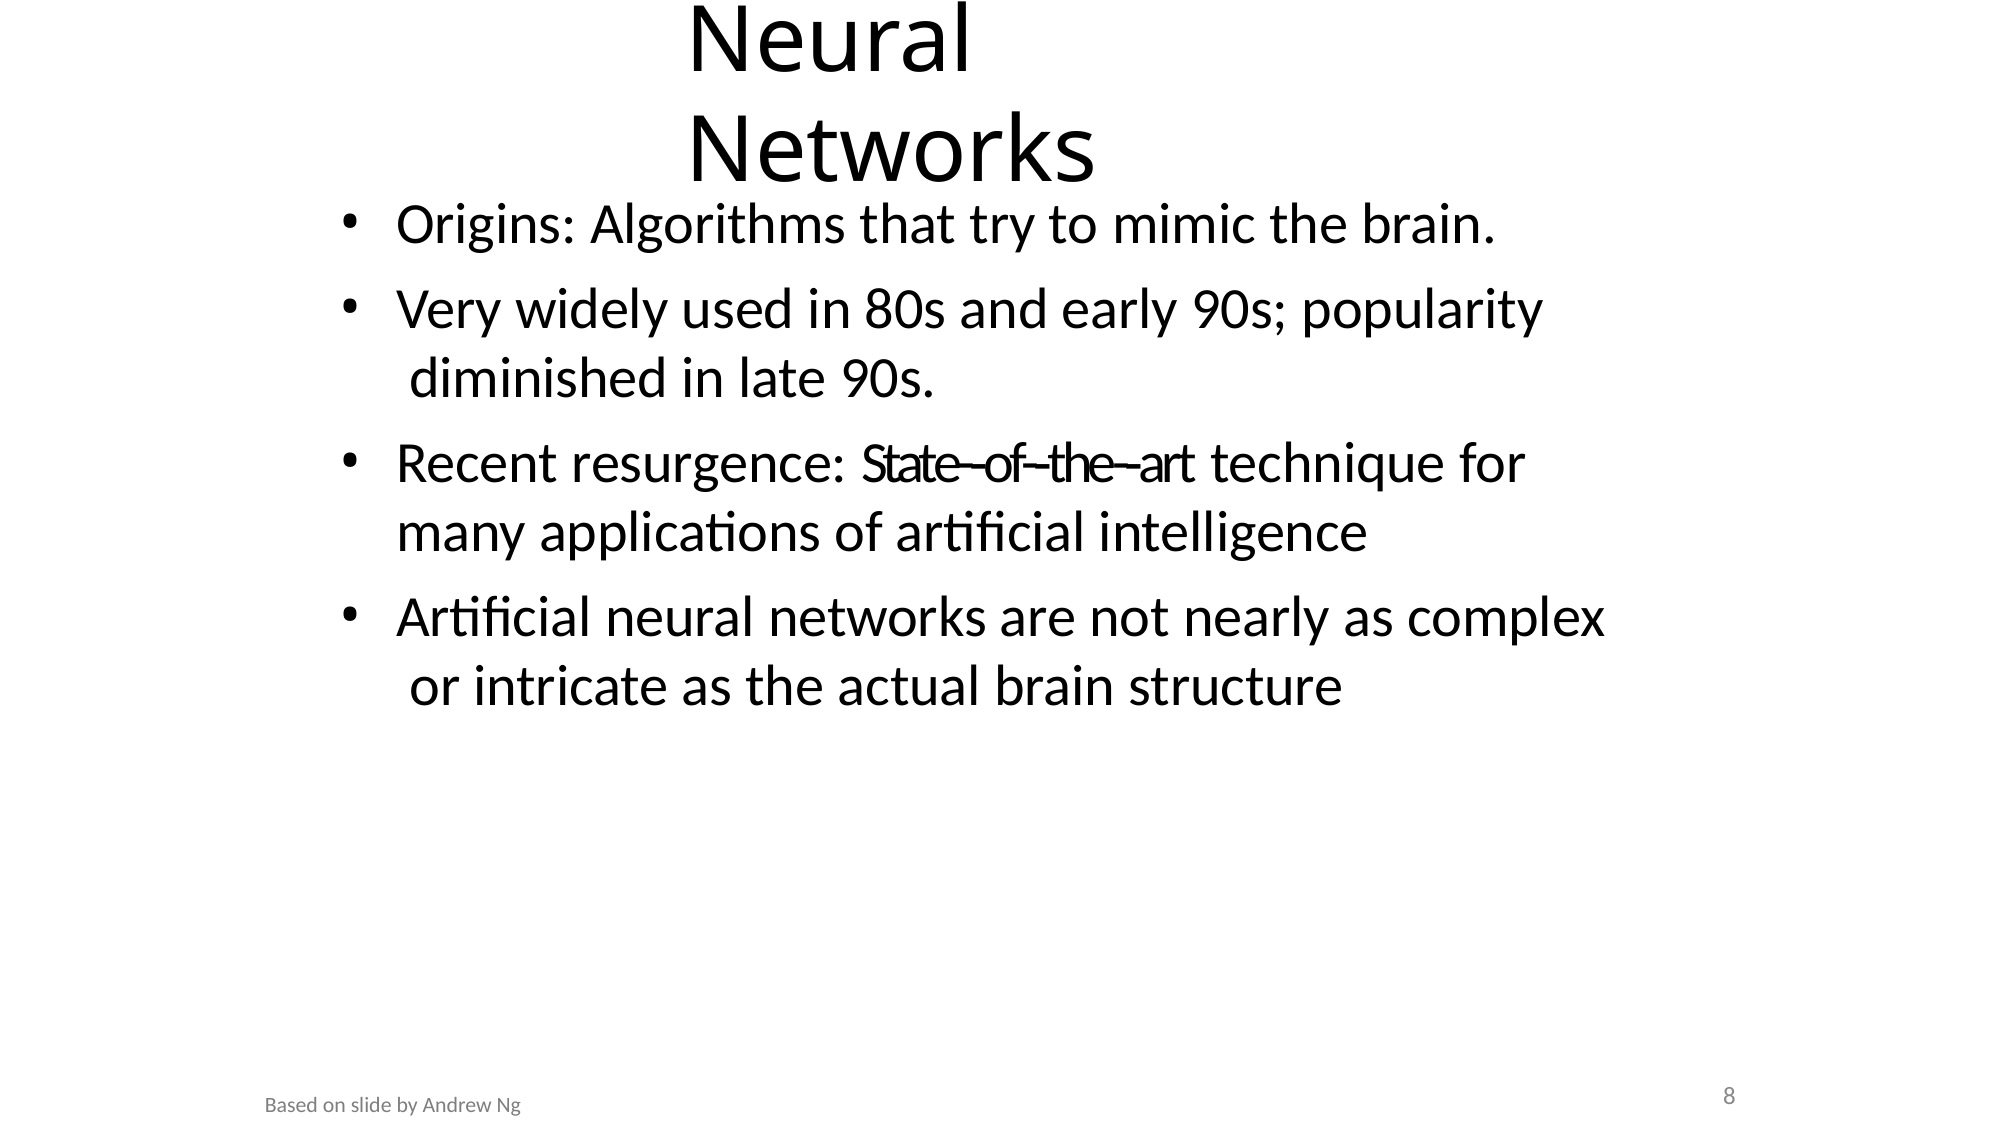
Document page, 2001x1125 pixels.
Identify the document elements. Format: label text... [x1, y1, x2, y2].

text_box 8 [1721, 1077, 1738, 1110]
text_box Origins: Algorithms that try to mimic the brain. Very widely used in 80s and early 90s; popularity diminished in late 90s. Recent resurgence: State-­‐of-­‐the-­‐art technique for many applications of artificial intelligence Artificial neural networks are not nearly as complex or intricate as the actual brain structure [337, 170, 1618, 718]
text_box Based on slide by Andrew Ng [262, 1088, 525, 1117]
title Neural Networks [683, 0, 1318, 170]
